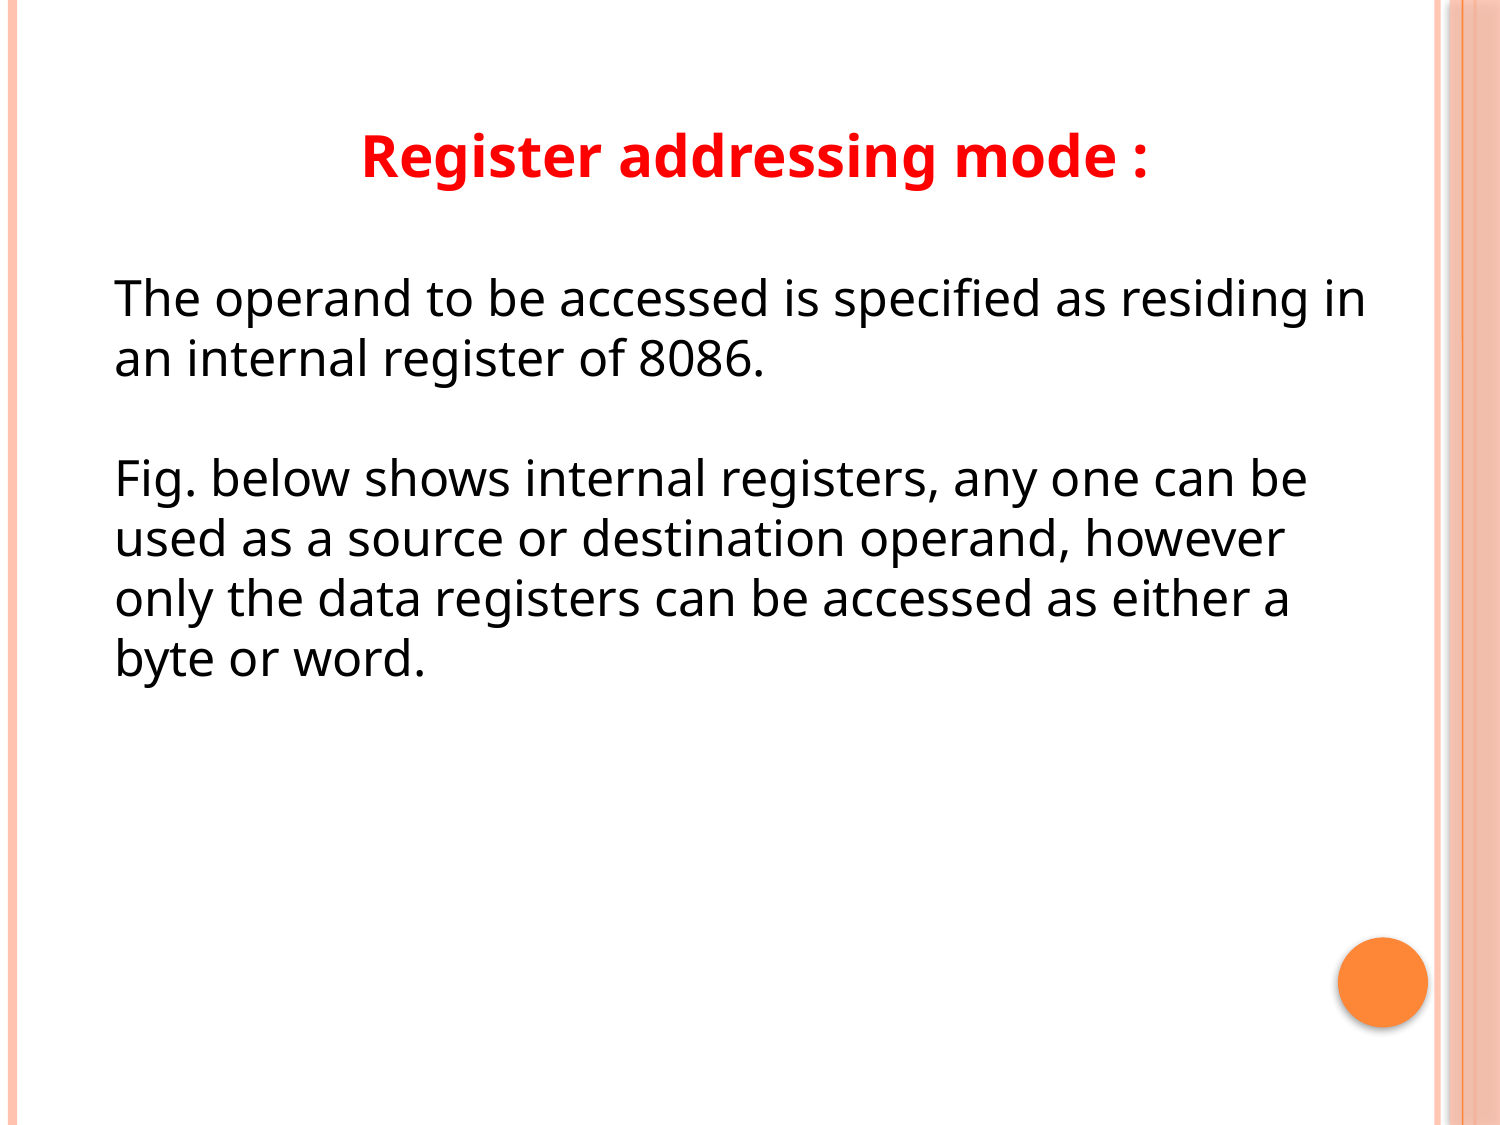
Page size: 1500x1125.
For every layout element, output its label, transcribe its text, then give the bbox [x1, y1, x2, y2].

text_box The operand to be accessed is specified as residing in an internal register of 8086. Fig. below shows internal registers, any one can be used as a source or destination operand, however only the data registers can be accessed as either a byte or word. [99, 258, 1388, 694]
text_box Register addressing mode : [346, 111, 1165, 197]
